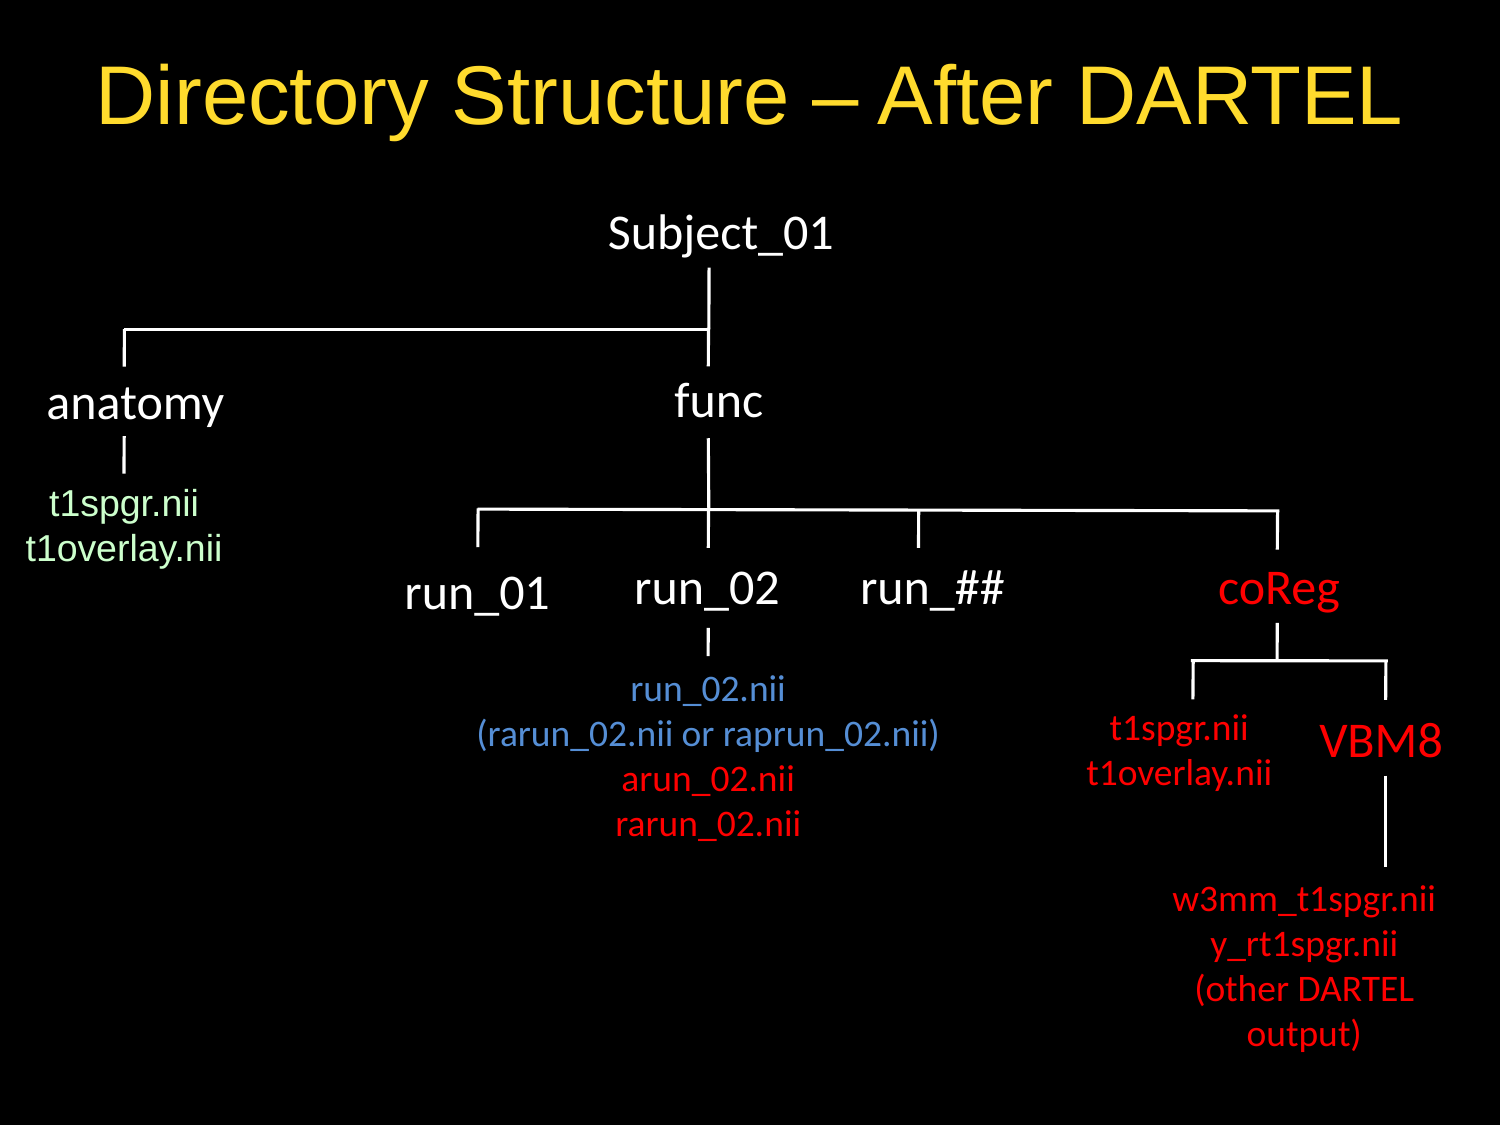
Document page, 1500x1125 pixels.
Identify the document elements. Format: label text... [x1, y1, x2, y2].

text_box run_## [845, 547, 1020, 622]
text_box func [659, 360, 779, 436]
text_box w3mm_t1spgr.nii y_rt1spgr.nii (other DARTEL output) [1117, 866, 1491, 1062]
text_box coReg [1203, 547, 1367, 622]
text_box VBM8 [1304, 699, 1470, 775]
text_box t1spgr.nii t1overlay.nii [1071, 695, 1287, 801]
text_box Subject_01 [593, 192, 849, 267]
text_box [477, 508, 1280, 512]
text_box run_01 [389, 551, 565, 627]
text_box anatomy [31, 362, 240, 438]
title Directory Structure – After DARTEL [30, 25, 1470, 158]
text_box run_02.nii (rarun_02.nii or raprun_02.nii) arun_02.nii rarun_02.nii [461, 656, 955, 852]
text_box t1spgr.nii t1overlay.nii [10, 471, 238, 577]
text_box run_02 [619, 547, 795, 622]
